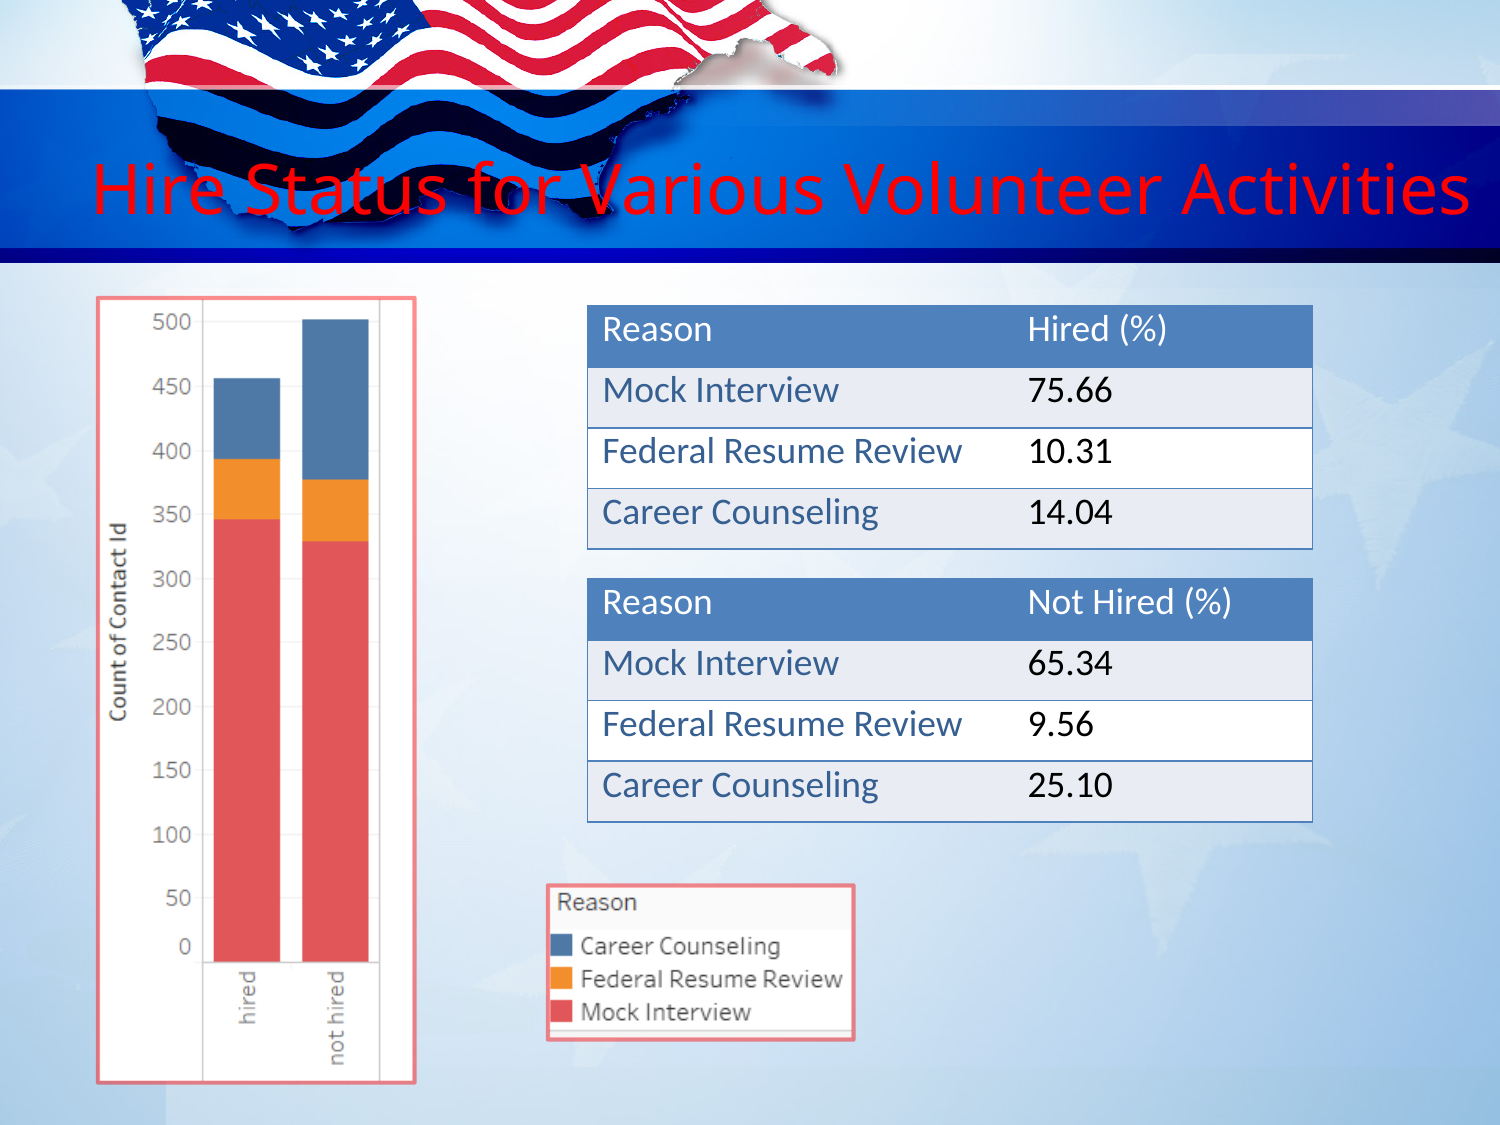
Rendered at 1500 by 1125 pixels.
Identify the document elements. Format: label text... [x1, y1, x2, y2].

table_cell Career Counseling [588, 762, 1012, 821]
table_cell 9.56 [1012, 701, 1312, 760]
table_cell 25.10 [1012, 762, 1312, 821]
table_header Reason [588, 307, 1012, 366]
table_cell Mock Interview [588, 641, 1012, 700]
table_header Not Hired (%) [1012, 580, 1312, 639]
table_cell Mock Interview [588, 368, 1012, 427]
table_cell 14.04 [1012, 489, 1312, 548]
title Hire Status for Various Volunteer Activities [37, 136, 1488, 237]
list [99, 299, 413, 1081]
table_cell Federal Resume Review [588, 429, 1012, 488]
table_cell Federal Resume Review [588, 701, 1012, 760]
table_cell 10.31 [1012, 429, 1312, 488]
table_header Hired (%) [1012, 307, 1312, 366]
table_header Reason [588, 580, 1012, 639]
table_cell 75.66 [1012, 368, 1312, 427]
table_cell Career Counseling [588, 489, 1012, 548]
picture [0, 0, 1500, 1125]
table_cell 65.34 [1012, 641, 1312, 700]
